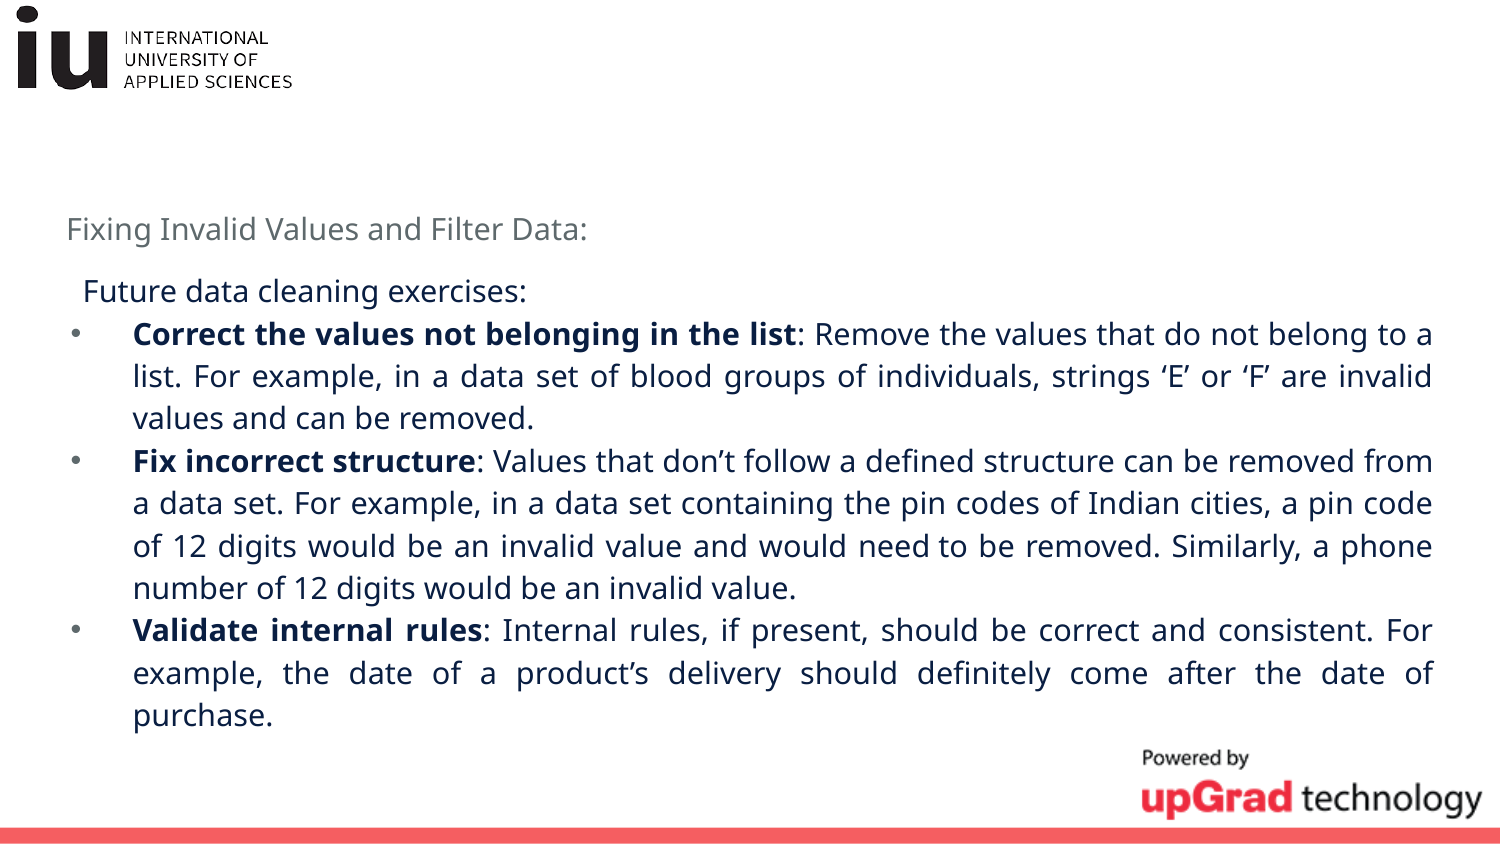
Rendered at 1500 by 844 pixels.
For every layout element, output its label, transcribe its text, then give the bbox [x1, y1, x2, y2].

picture [12, 0, 296, 122]
list Fixing Invalid Values and Filter Data: Future data cleaning exercises: Correct the values not belonging in the list: Remove the values that do not belong to a list. For example, in a data set of blood groups of individuals, strings ‘E’ or ‘F’ are invalid values and can be removed. Fix incorrect structure: Values that don’t follow a defined structure can be removed from a data set. For example, in a data set containing the pin codes of Indian cities, a pin code of 12 digits would be an invalid value and would need to be removed. Similarly, a phone number of 12 digits would be an invalid value. Validate internal rules: Internal rules, if present, should be correct and consistent. For example, the date of a product’s delivery should definitely come after the date of purchase. [51, 189, 1449, 750]
picture [1124, 718, 1500, 844]
